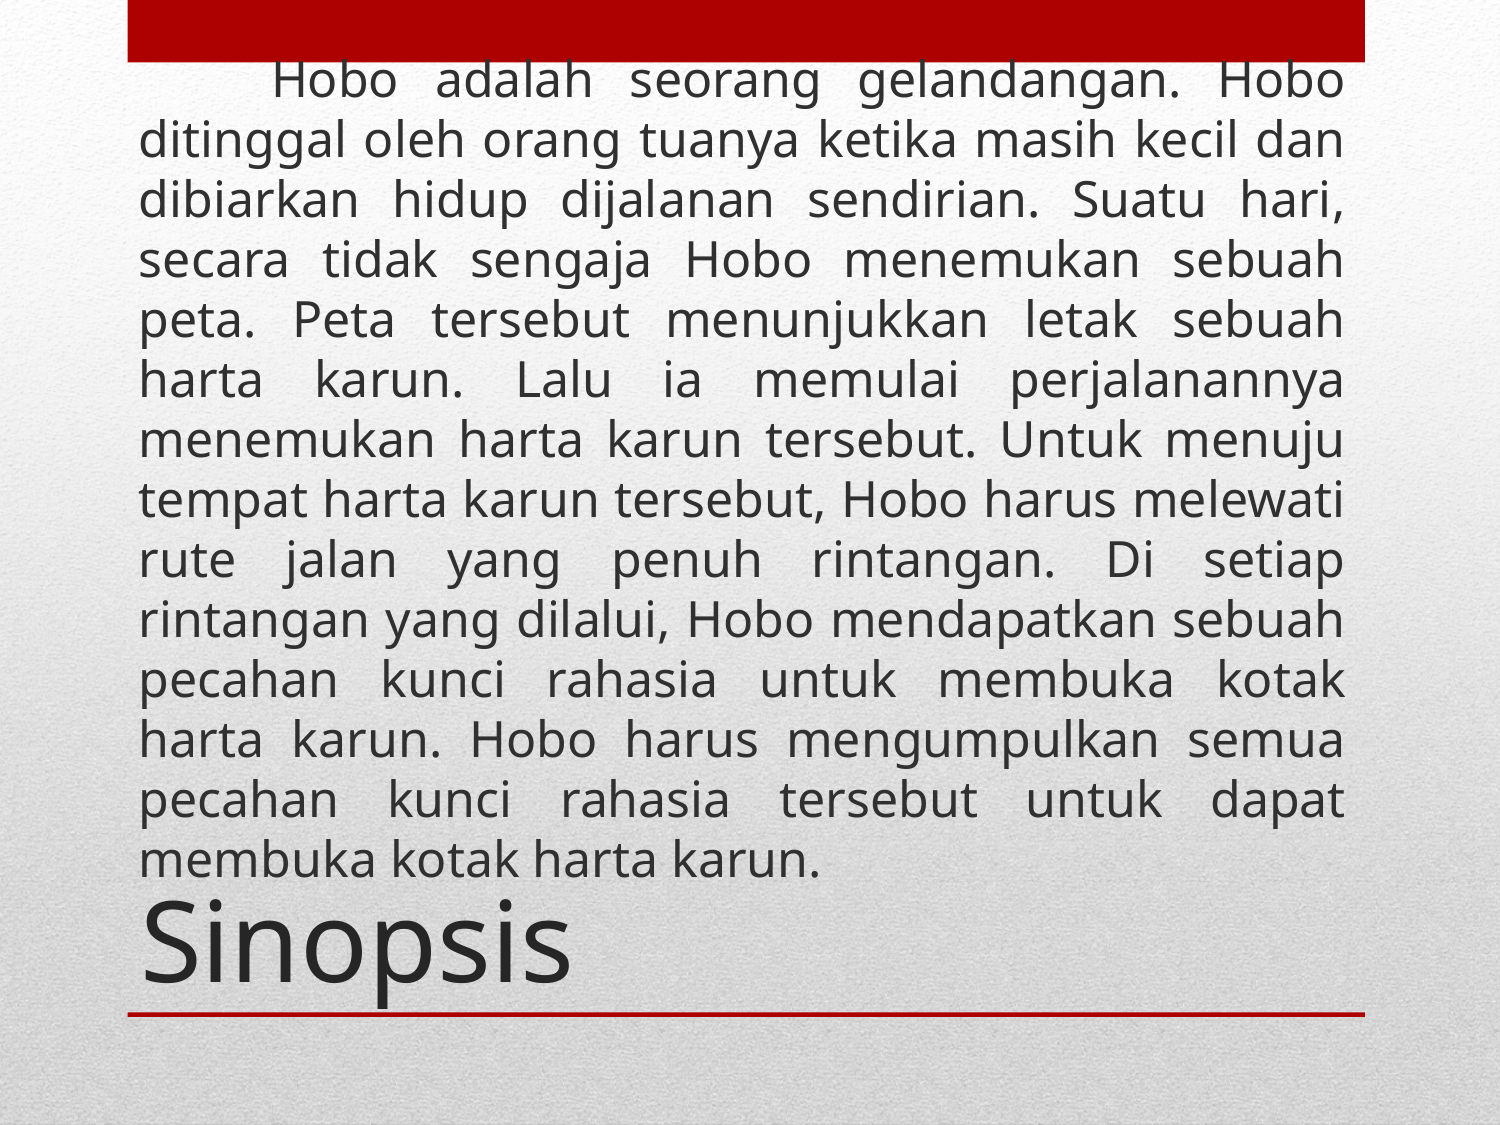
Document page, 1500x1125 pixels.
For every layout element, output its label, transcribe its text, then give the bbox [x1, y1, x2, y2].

title Sinopsis [125, 787, 1238, 1013]
list Hobo adalah seorang gelandangan. Hobo ditinggal oleh orang tuanya ketika masih kecil dan dibiarkan hidup dijalanan sendirian. Suatu hari, secara tidak sengaja Hobo menemukan sebuah peta. Peta tersebut menunjukkan letak sebuah harta karun. Lalu ia memulai perjalanannya menemukan harta karun tersebut. Untuk menuju tempat harta karun tersebut, Hobo harus melewati rute jalan yang penuh rintangan. Di setiap rintangan yang dilalui, Hobo mendapatkan sebuah pecahan kunci rahasia untuk membuka kotak harta karun. Hobo harus mengumpulkan semua pecahan kunci rahasia tersebut untuk dapat membuka kotak harta karun. [123, 149, 1362, 787]
